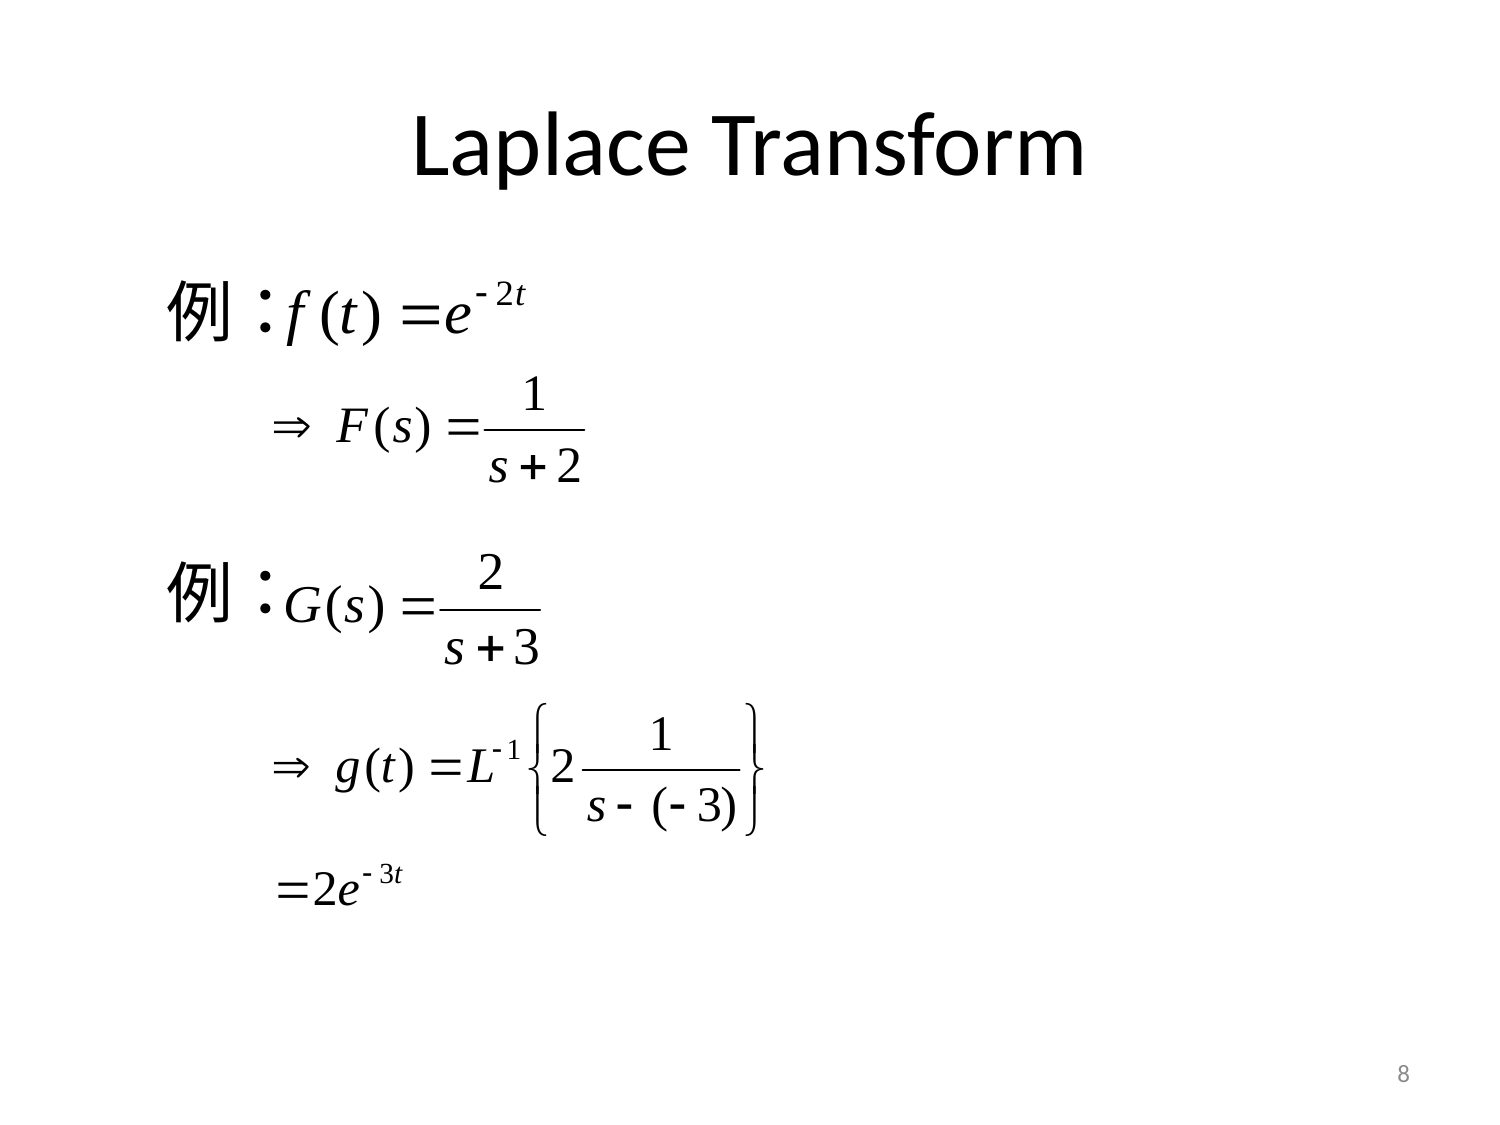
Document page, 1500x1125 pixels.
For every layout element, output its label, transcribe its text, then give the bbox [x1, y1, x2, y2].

list 例： 例： [75, 262, 1425, 1047]
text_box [277, 538, 550, 677]
title Laplace Transform [75, 45, 1425, 233]
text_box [265, 361, 597, 494]
slide_number 8 [1074, 1042, 1425, 1103]
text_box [265, 692, 777, 917]
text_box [265, 266, 538, 359]
